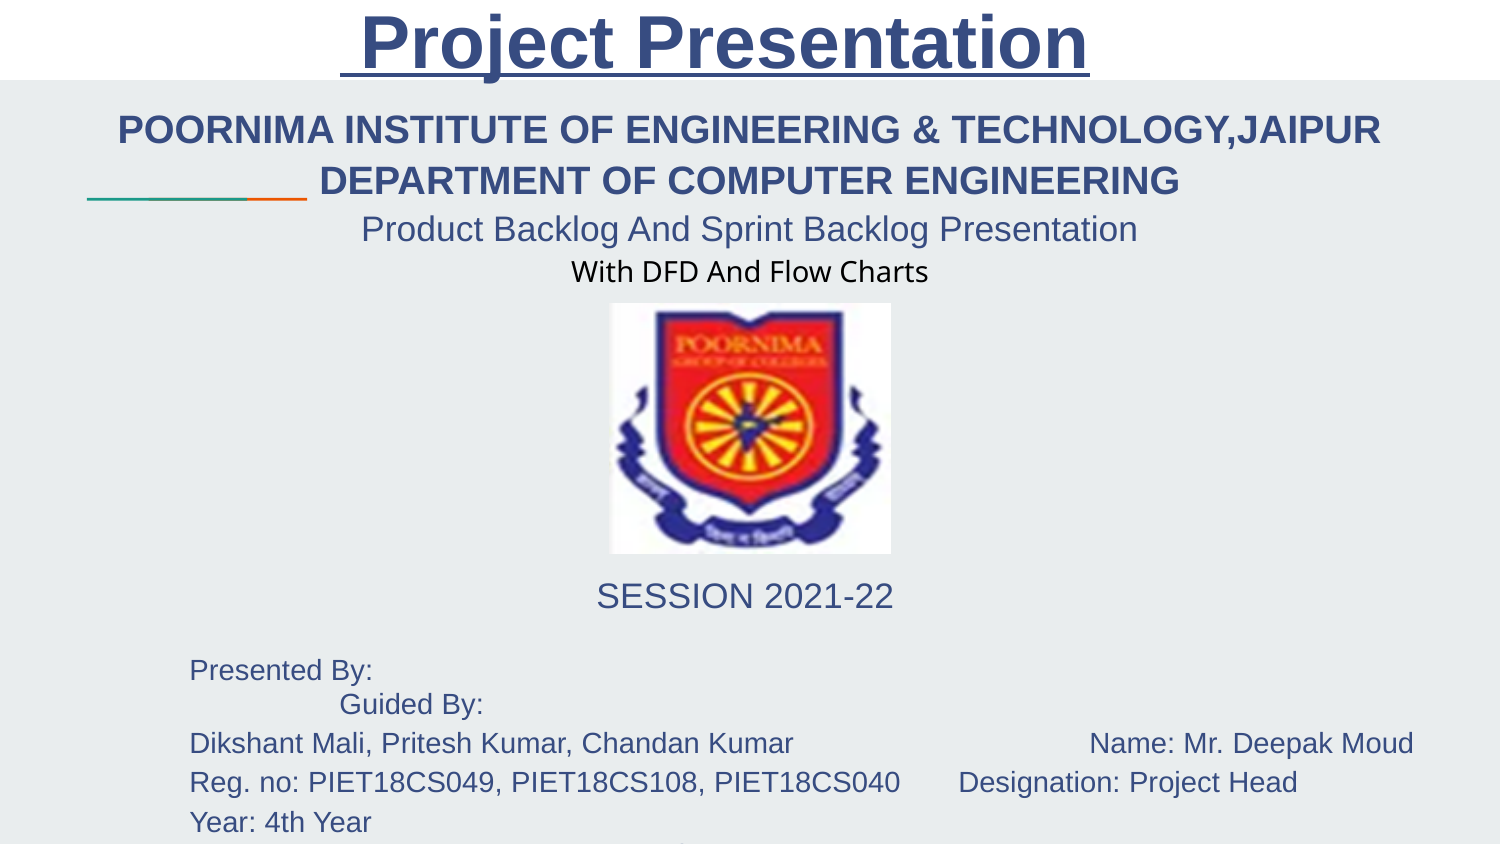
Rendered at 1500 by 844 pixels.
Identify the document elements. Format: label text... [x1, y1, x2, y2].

title Project Presentation [325, 0, 1176, 92]
text_box SESSION 2021-22 [581, 560, 919, 632]
picture [609, 303, 891, 554]
subtitle POORNIMA INSTITUTE OF ENGINEERING & TECHNOLOGY,JAIPUR DEPARTMENT OF COMPUTER ENGINEERING [43, 92, 1458, 450]
text_box Product Backlog And Sprint Backlog Presentation With DFD And Flow Charts [258, 194, 1242, 423]
text_box Presented By: Guided By: Dikshant Mali, Pritesh Kumar, Chandan Kumar Name: Mr. Deepak Moud Reg. no: PIET18CS049, PIET18CS108, PIET18CS040 Designation: Project Head Year: 4th Year Department: Computer Science [43, 639, 1458, 844]
